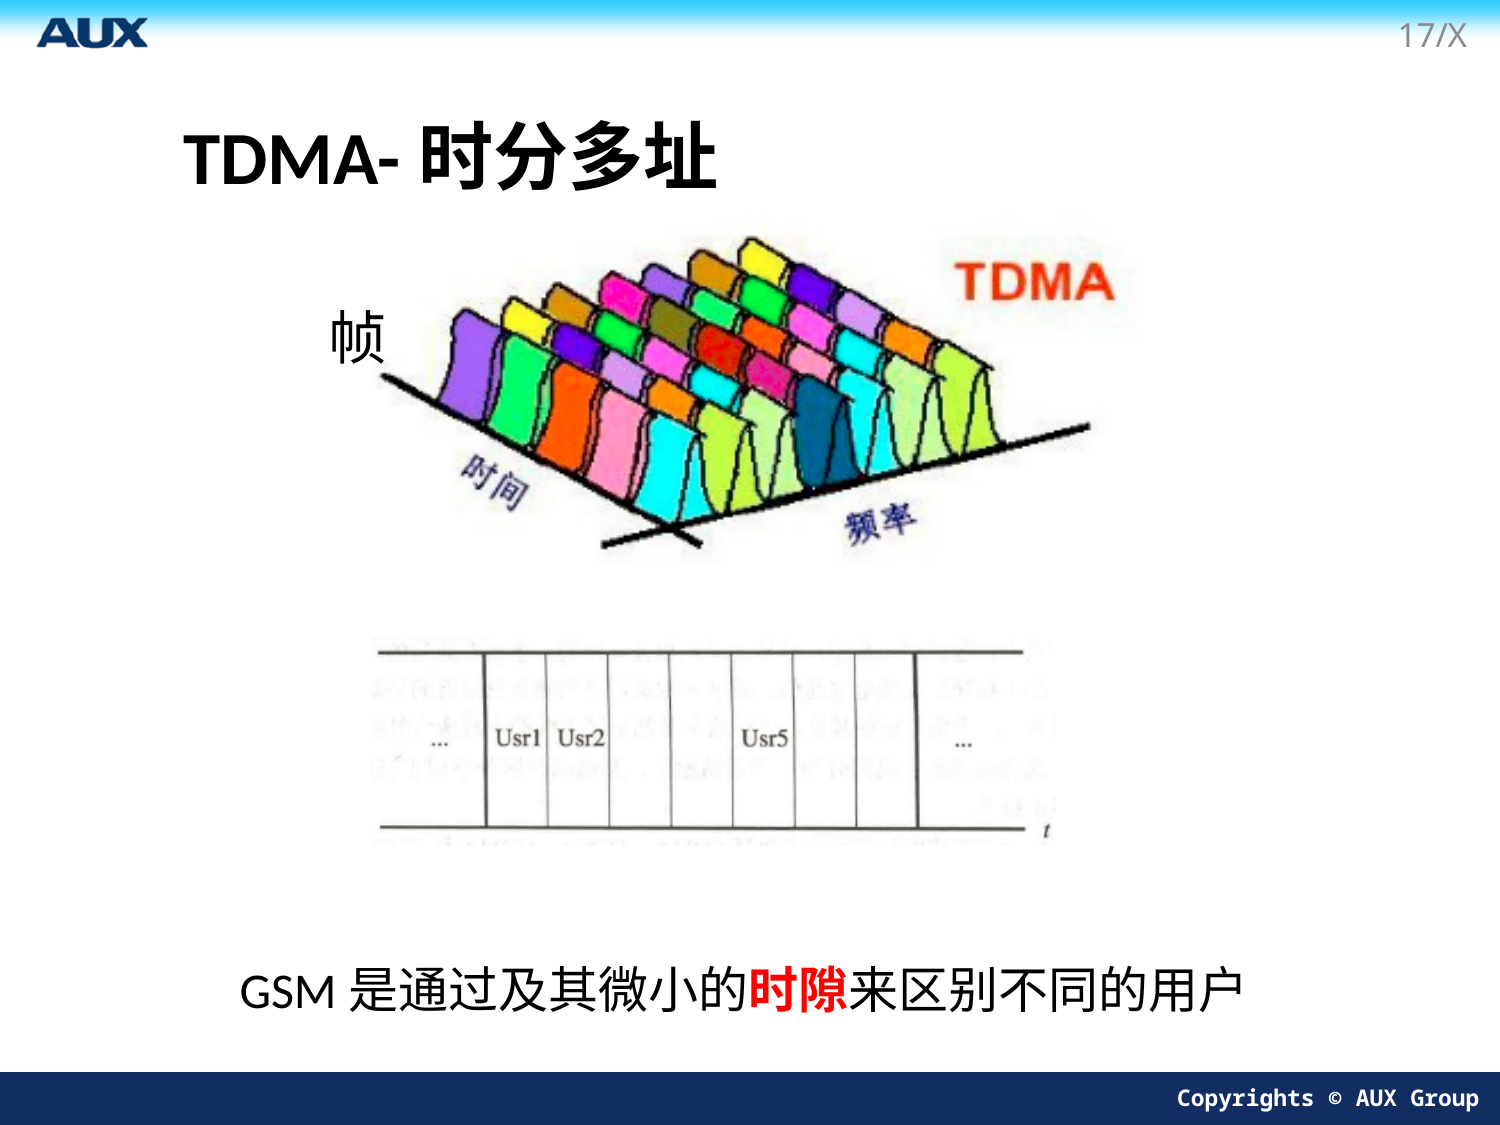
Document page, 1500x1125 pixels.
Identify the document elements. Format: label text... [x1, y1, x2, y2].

text_box GSM是通过及其微小的时隙来区别不同的用户 [224, 951, 1288, 1026]
text_box TDMA-时分多址 [168, 101, 857, 207]
text_box 帧 [313, 293, 366, 379]
slide_number 16/X [1132, 7, 1483, 68]
picture [0, 0, 1500, 1125]
